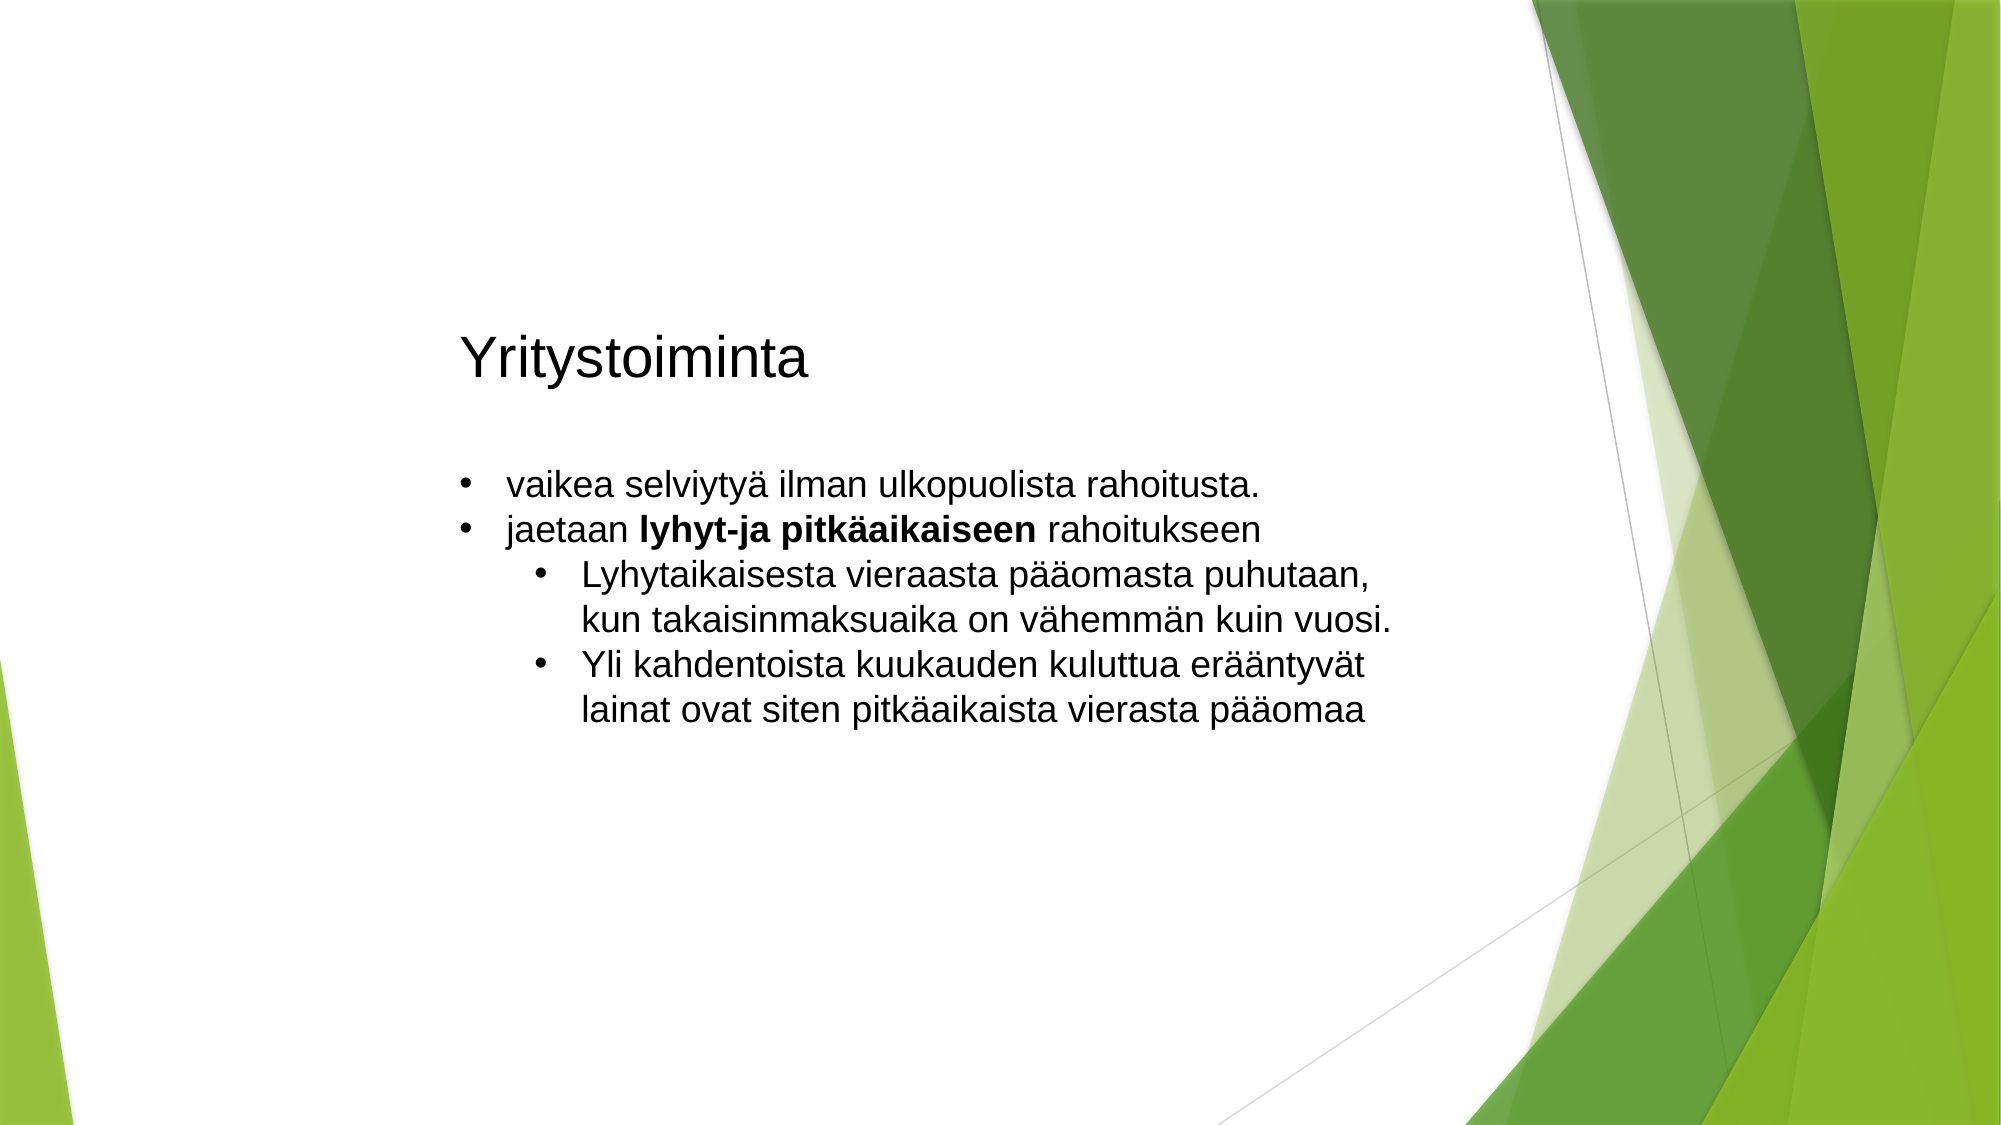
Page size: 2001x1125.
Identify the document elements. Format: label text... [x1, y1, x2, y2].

text_box Yritystoiminta vaikea selviytyä ilman ulkopuolista rahoitusta. jaetaan lyhyt-ja pitkäaikaiseen rahoitukseen Lyhytaikaisesta vieraasta pääomasta puhutaan, kun takaisinmaksuaika on vähemmän kuin vuosi. Yli kahdentoista kuukauden kuluttua erääntyvät lainat ovat siten pitkäaikaista vierasta pääomaa [444, 312, 1445, 782]
